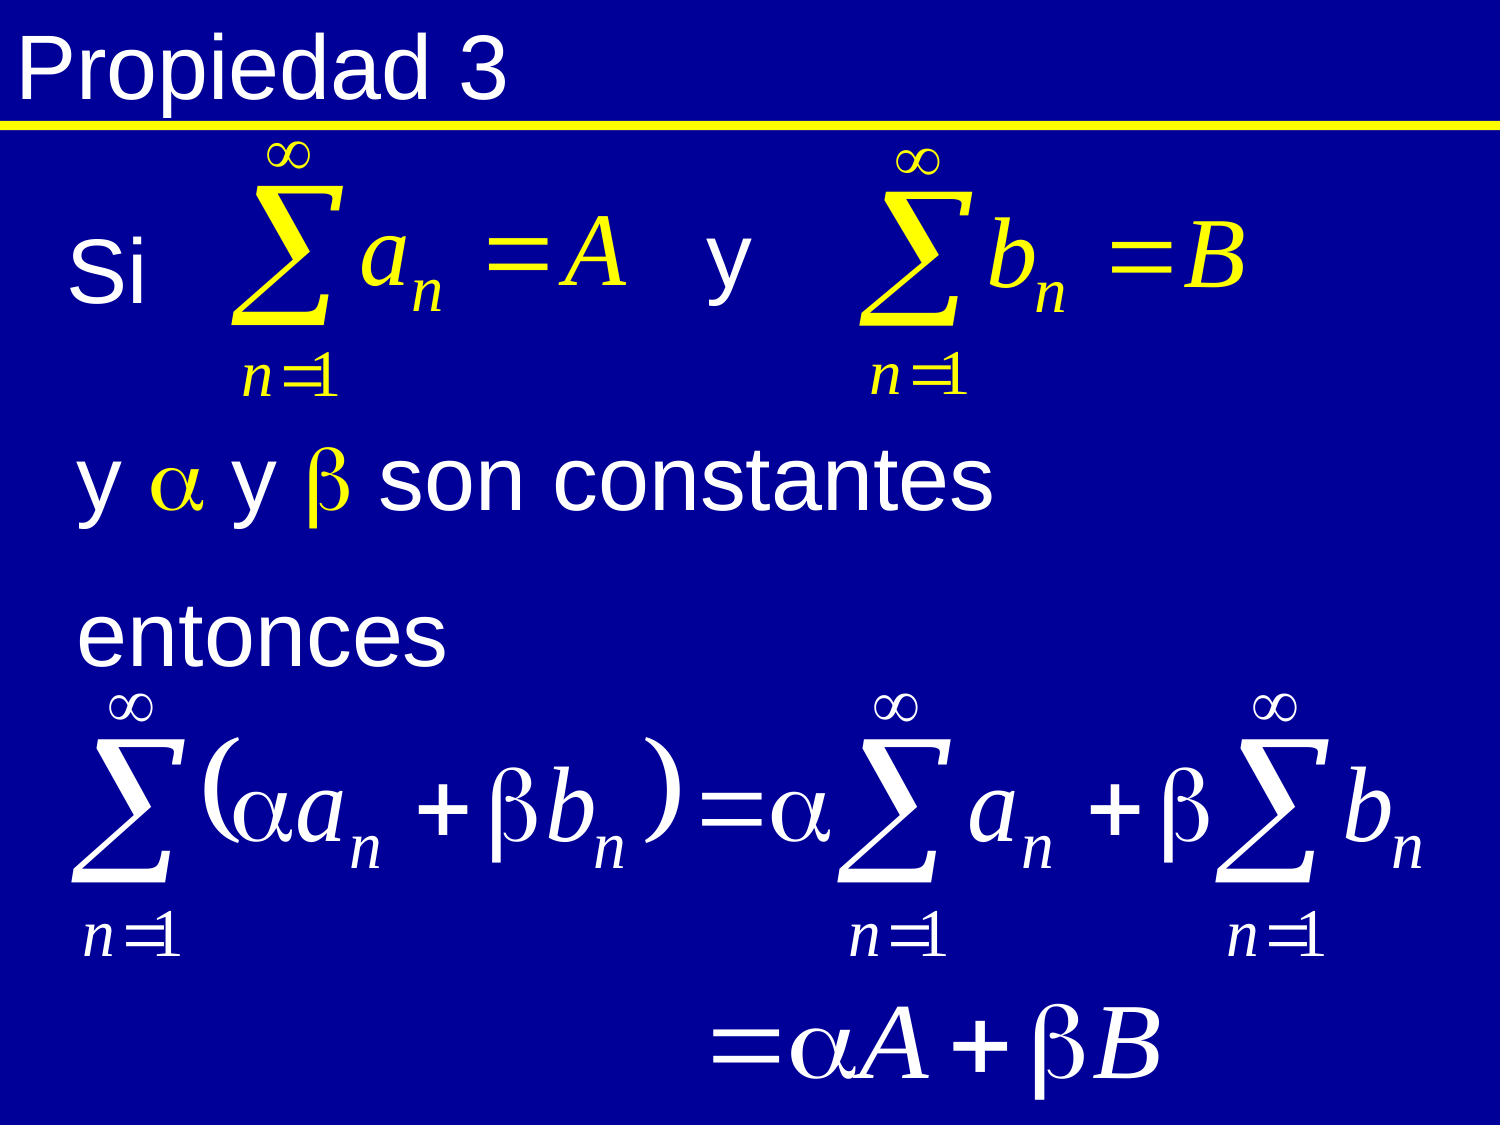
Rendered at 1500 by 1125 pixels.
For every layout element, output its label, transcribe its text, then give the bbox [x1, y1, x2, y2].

title Propiedad 3 [0, 0, 1276, 125]
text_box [682, 980, 1188, 1125]
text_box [54, 646, 1454, 979]
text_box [51, 95, 1270, 419]
text_box y  y  son constantes entonces [62, 411, 1500, 692]
